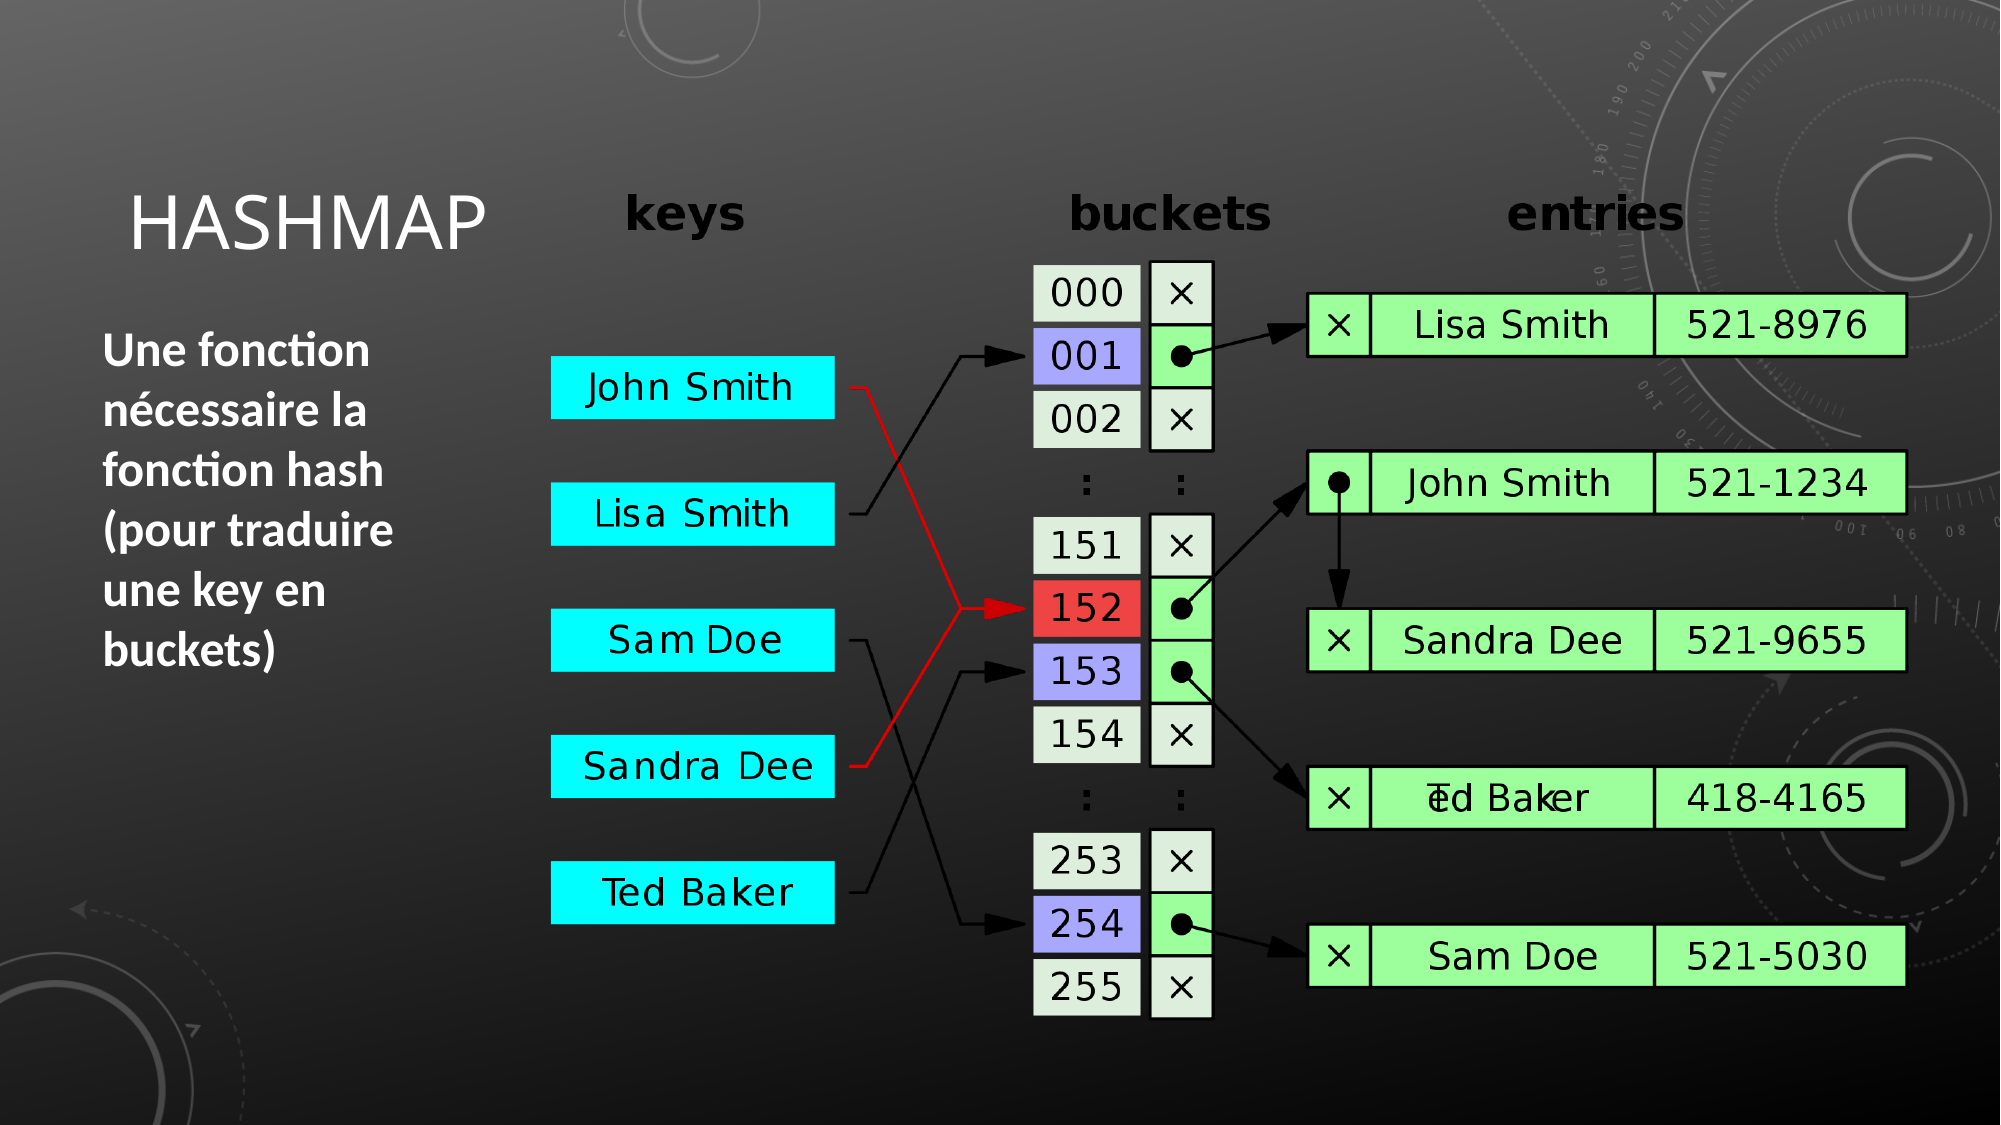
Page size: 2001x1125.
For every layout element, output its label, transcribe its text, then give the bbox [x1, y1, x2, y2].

text_box Une fonction nécessaire la fonction hash (pour traduire une key en buckets) [87, 308, 483, 684]
title HashMap [112, 99, 513, 339]
picture [0, 0, 2000, 1125]
text_box [112, 351, 513, 950]
